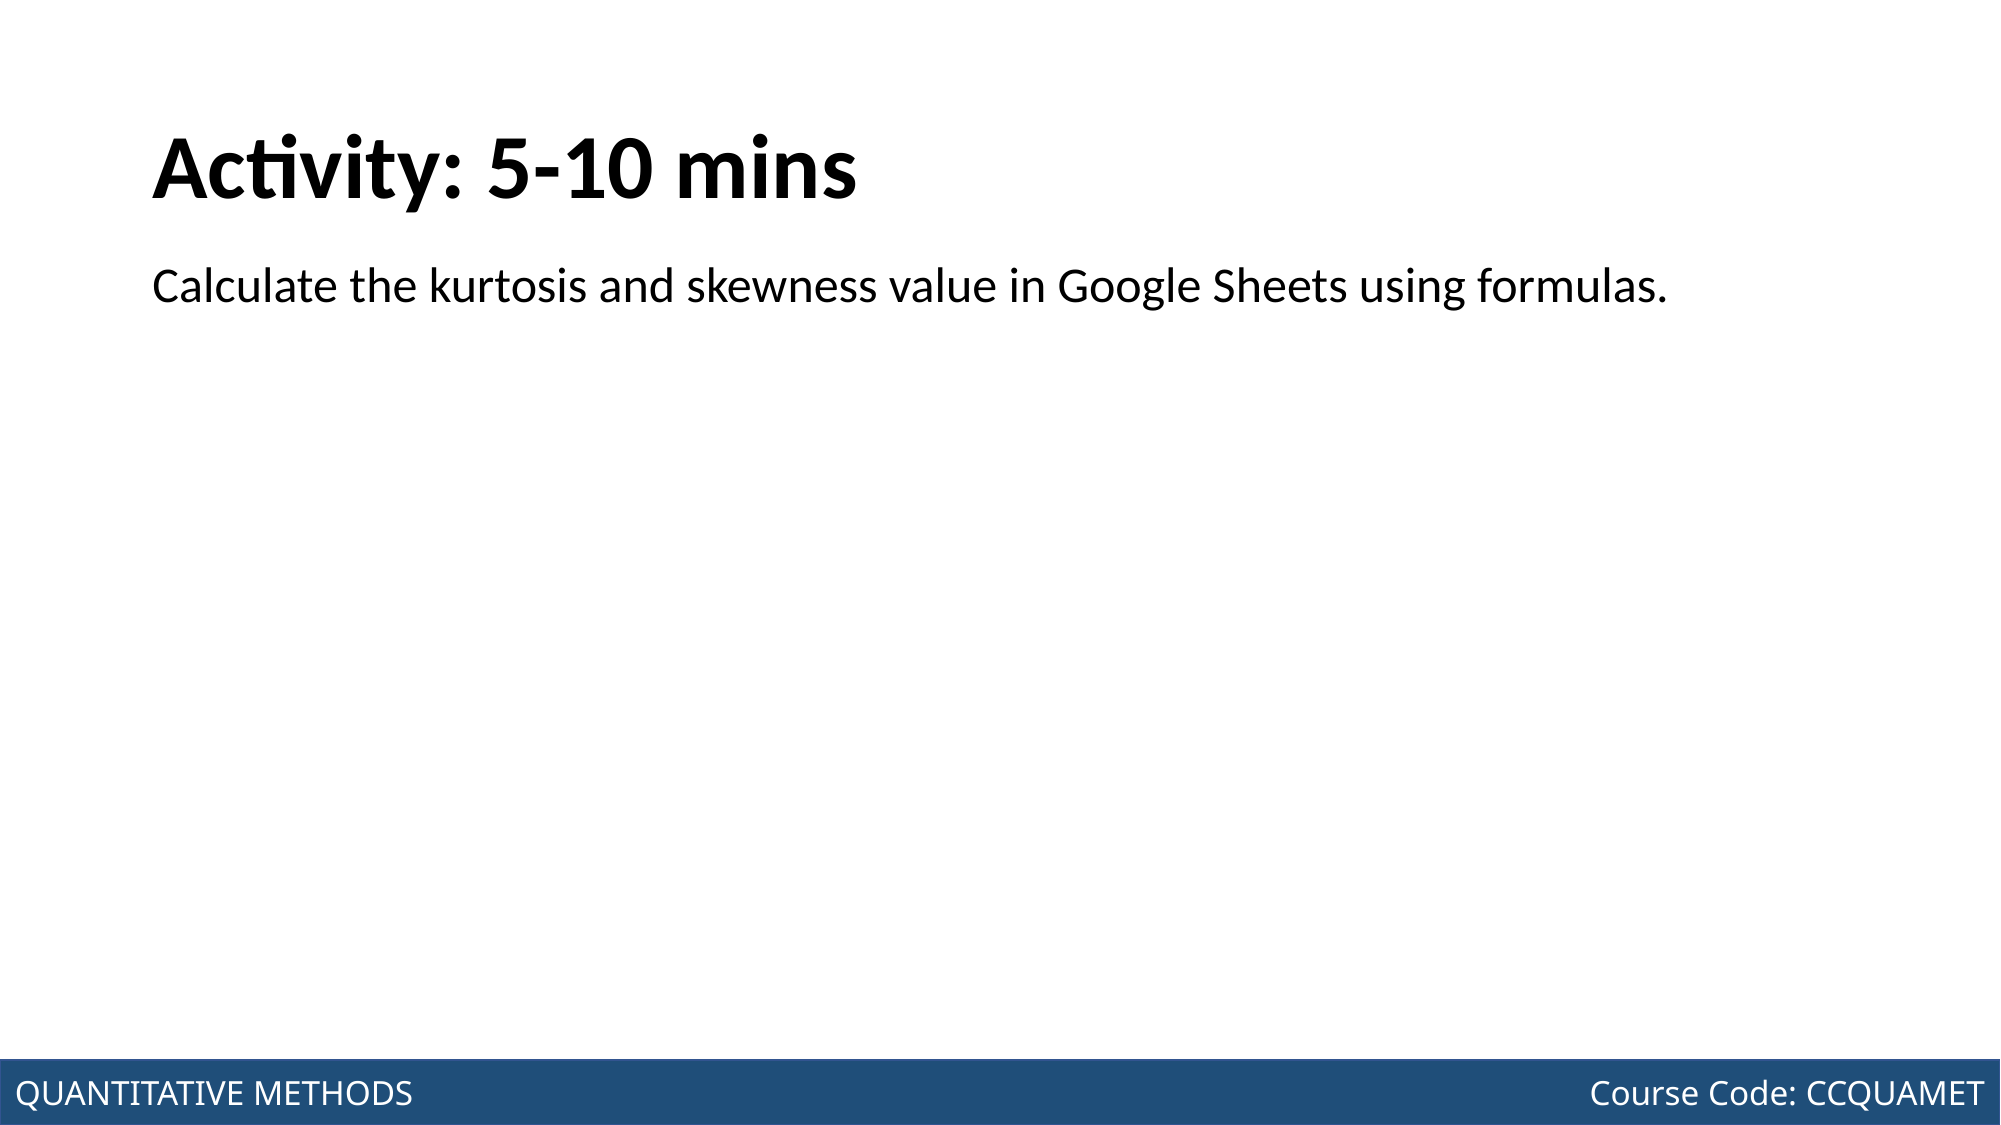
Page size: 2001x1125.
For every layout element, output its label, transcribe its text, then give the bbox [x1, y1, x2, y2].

text_box [0, 1059, 2000, 1125]
text_box Course Code: CCQUAMET [1516, 1064, 2000, 1120]
text_box QUANTITATIVE METHODS [0, 1064, 595, 1120]
list Calculate the kurtosis and skewness value in Google Sheets using formulas. [137, 252, 1863, 922]
title Activity: 5-10 mins [137, 59, 1863, 252]
